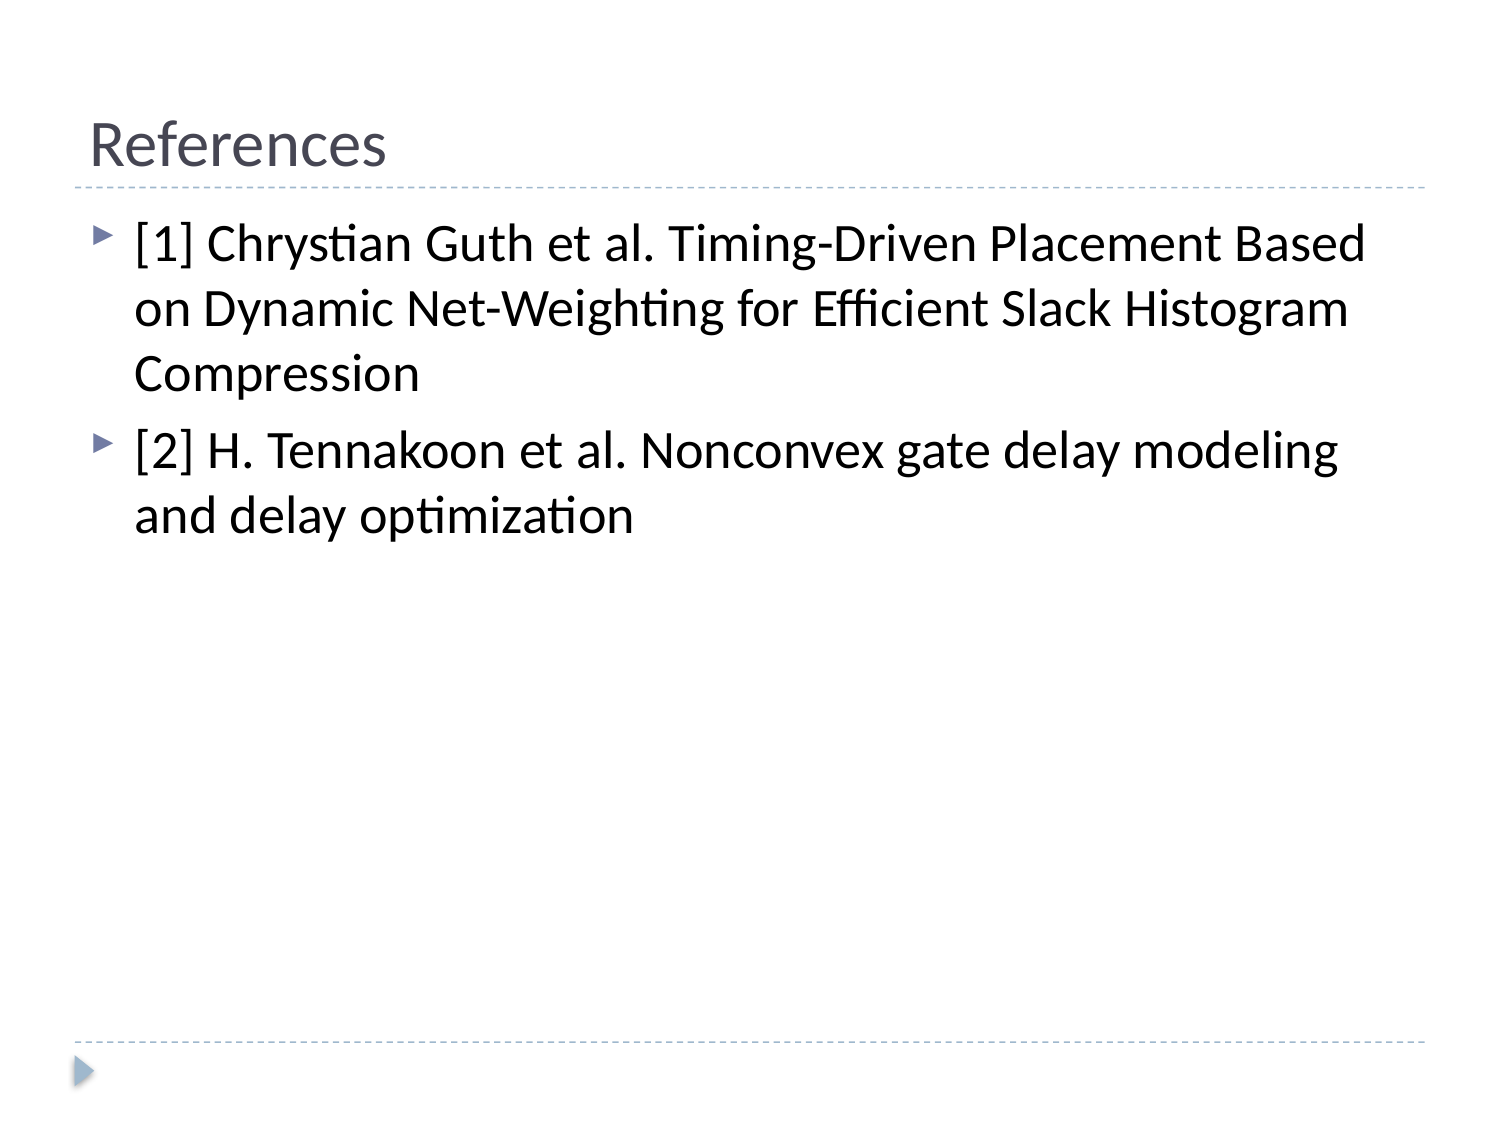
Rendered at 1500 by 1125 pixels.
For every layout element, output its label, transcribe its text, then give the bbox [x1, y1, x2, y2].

list [1] Chrystian Guth et al. Timing-Driven Placement Based on Dynamic Net-Weighting for Efficient Slack Histogram Compression [2] H. Tennakoon et al. Nonconvex gate delay modeling and delay optimization [75, 200, 1425, 1010]
title References [75, 24, 1425, 188]
